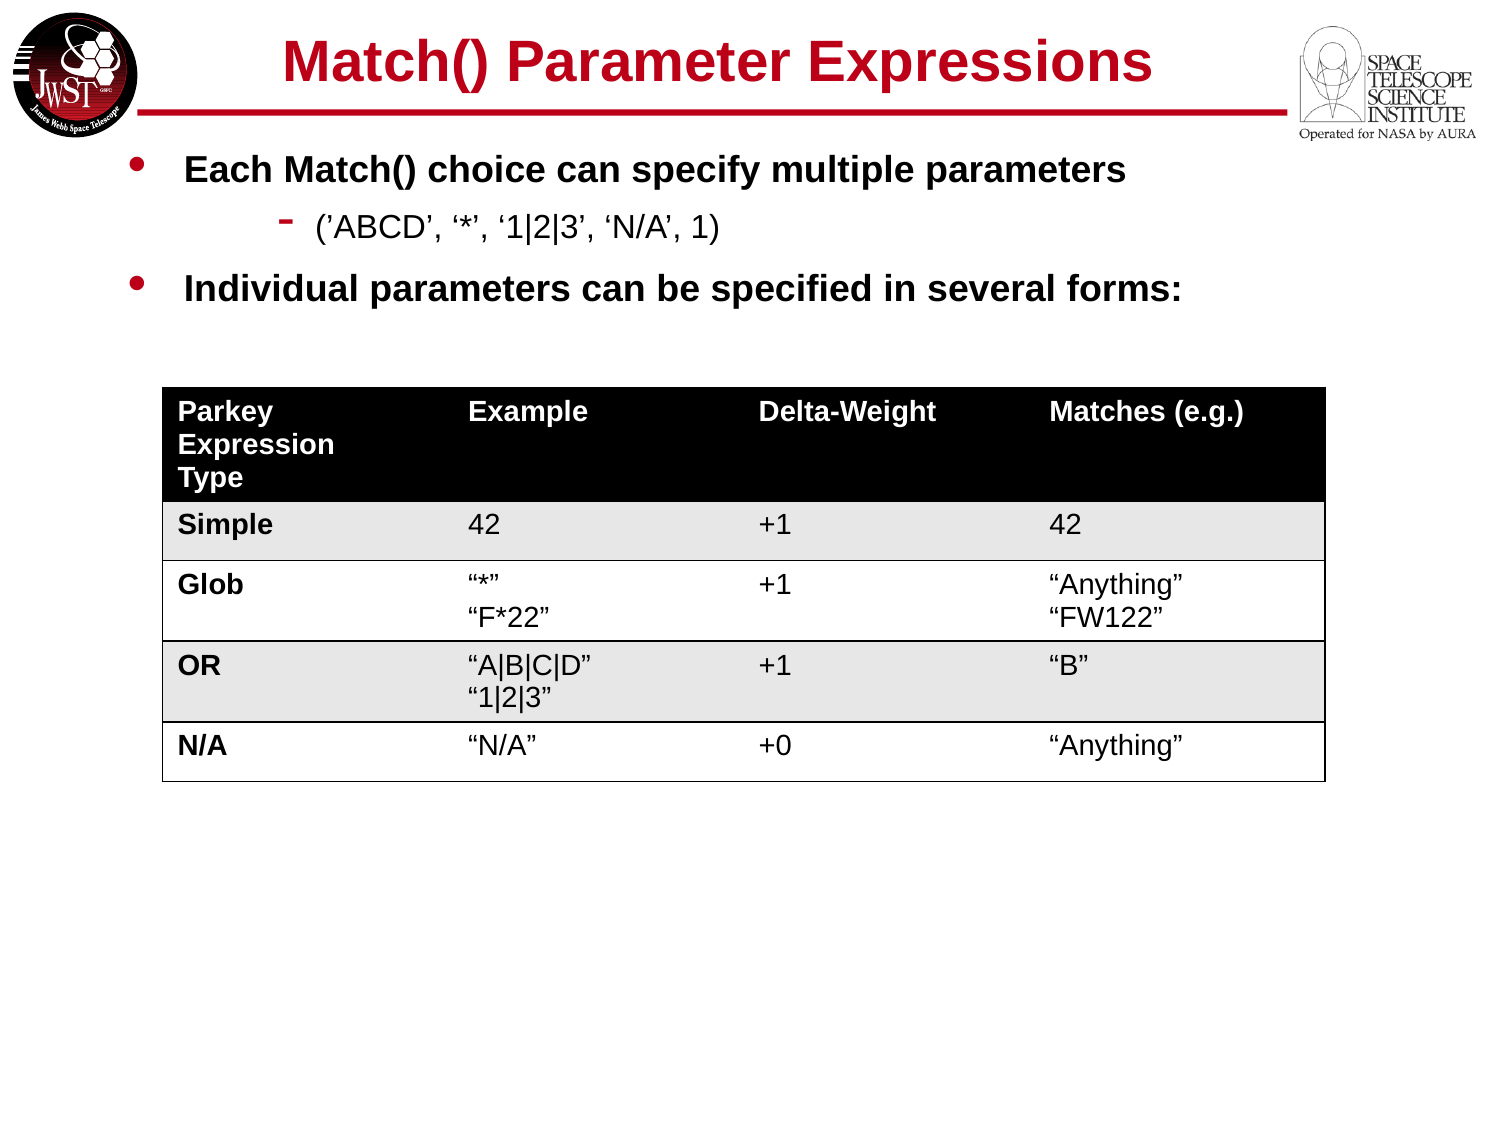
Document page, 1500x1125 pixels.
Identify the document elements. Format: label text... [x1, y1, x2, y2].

table_header Parkey Expression Type [163, 388, 453, 500]
table_cell “N/A” [453, 723, 744, 781]
table_cell Glob [163, 561, 453, 640]
table_cell Simple [163, 502, 453, 560]
table_cell N/A [163, 723, 453, 781]
table_cell “Anything” [1034, 723, 1324, 781]
table_cell +1 [744, 561, 1034, 640]
table_cell 42 [453, 502, 744, 560]
table_cell +1 [744, 502, 1034, 560]
table_cell +1 [744, 642, 1034, 721]
table_cell OR [163, 642, 453, 721]
table_cell “B” [1034, 642, 1324, 721]
table_cell “*” “F*22” [453, 561, 744, 640]
table_header Delta-Weight [744, 388, 1034, 500]
table_cell 42 [1034, 502, 1324, 560]
title Match() Parameter Expressions [149, 24, 1288, 92]
table_header Matches (e.g.) [1034, 388, 1324, 500]
table_cell “Anything” “FW122” [1034, 561, 1324, 640]
table_cell “A|B|C|D” “1|2|3” [453, 642, 744, 721]
picture [1299, 25, 1476, 141]
table_cell +0 [744, 723, 1034, 781]
list Each Match() choice can specify multiple parameters (’ABCD’, ‘*’, ‘1|2|3’, ‘N/A’, 1) Individual parameters can be specified in several forms: [112, 137, 1388, 951]
table_header Example [453, 388, 744, 500]
